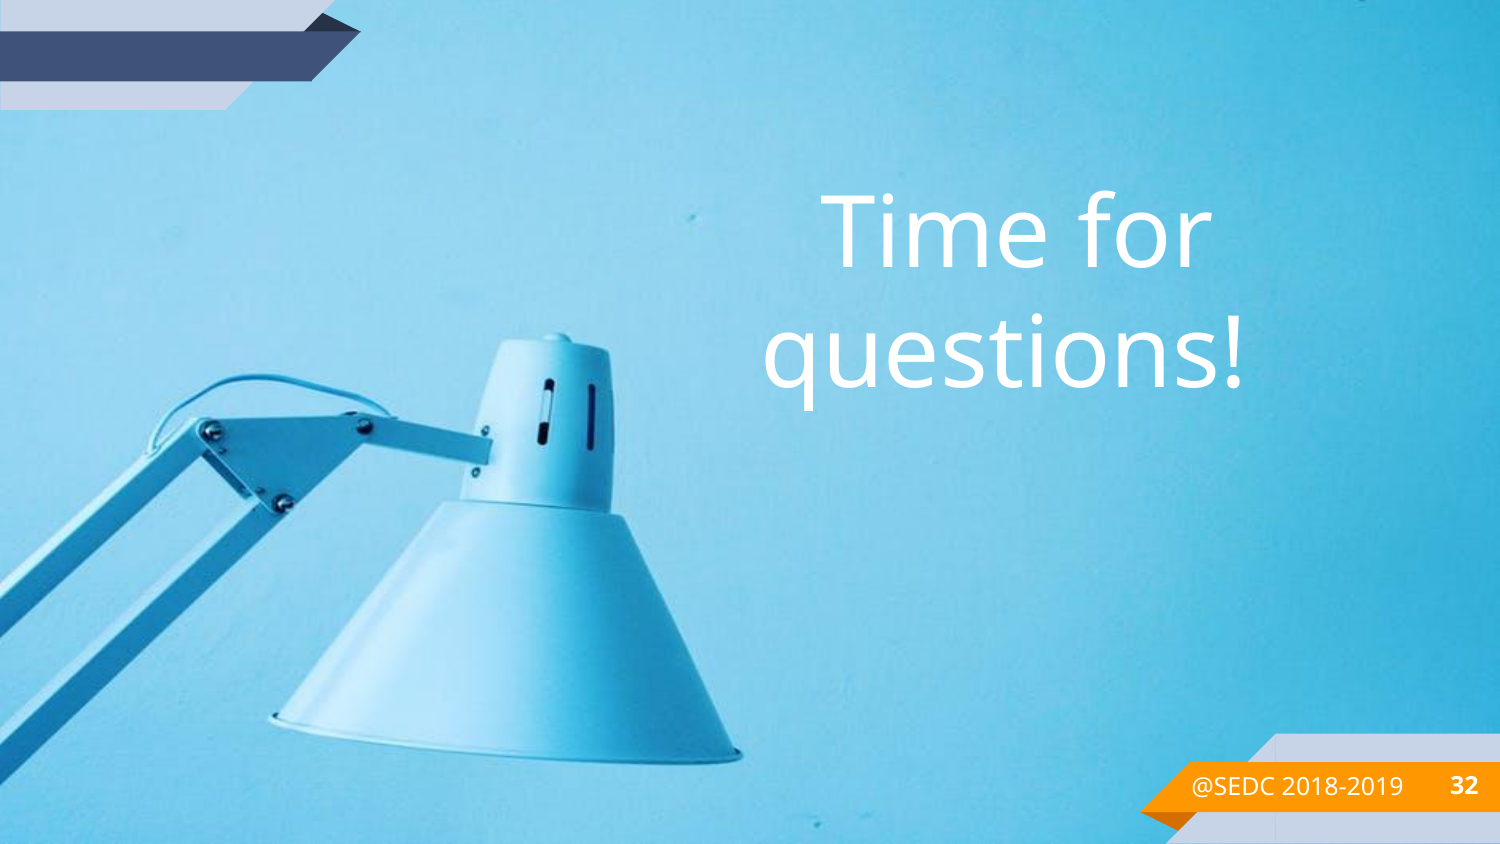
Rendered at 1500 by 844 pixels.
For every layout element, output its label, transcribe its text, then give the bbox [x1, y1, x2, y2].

slide_number ‹#› [1445, 760, 1494, 813]
title Time for questions! [741, 174, 1293, 401]
text_box @SEDC 2018-2019 [1176, 755, 1445, 839]
picture [0, 0, 1500, 844]
